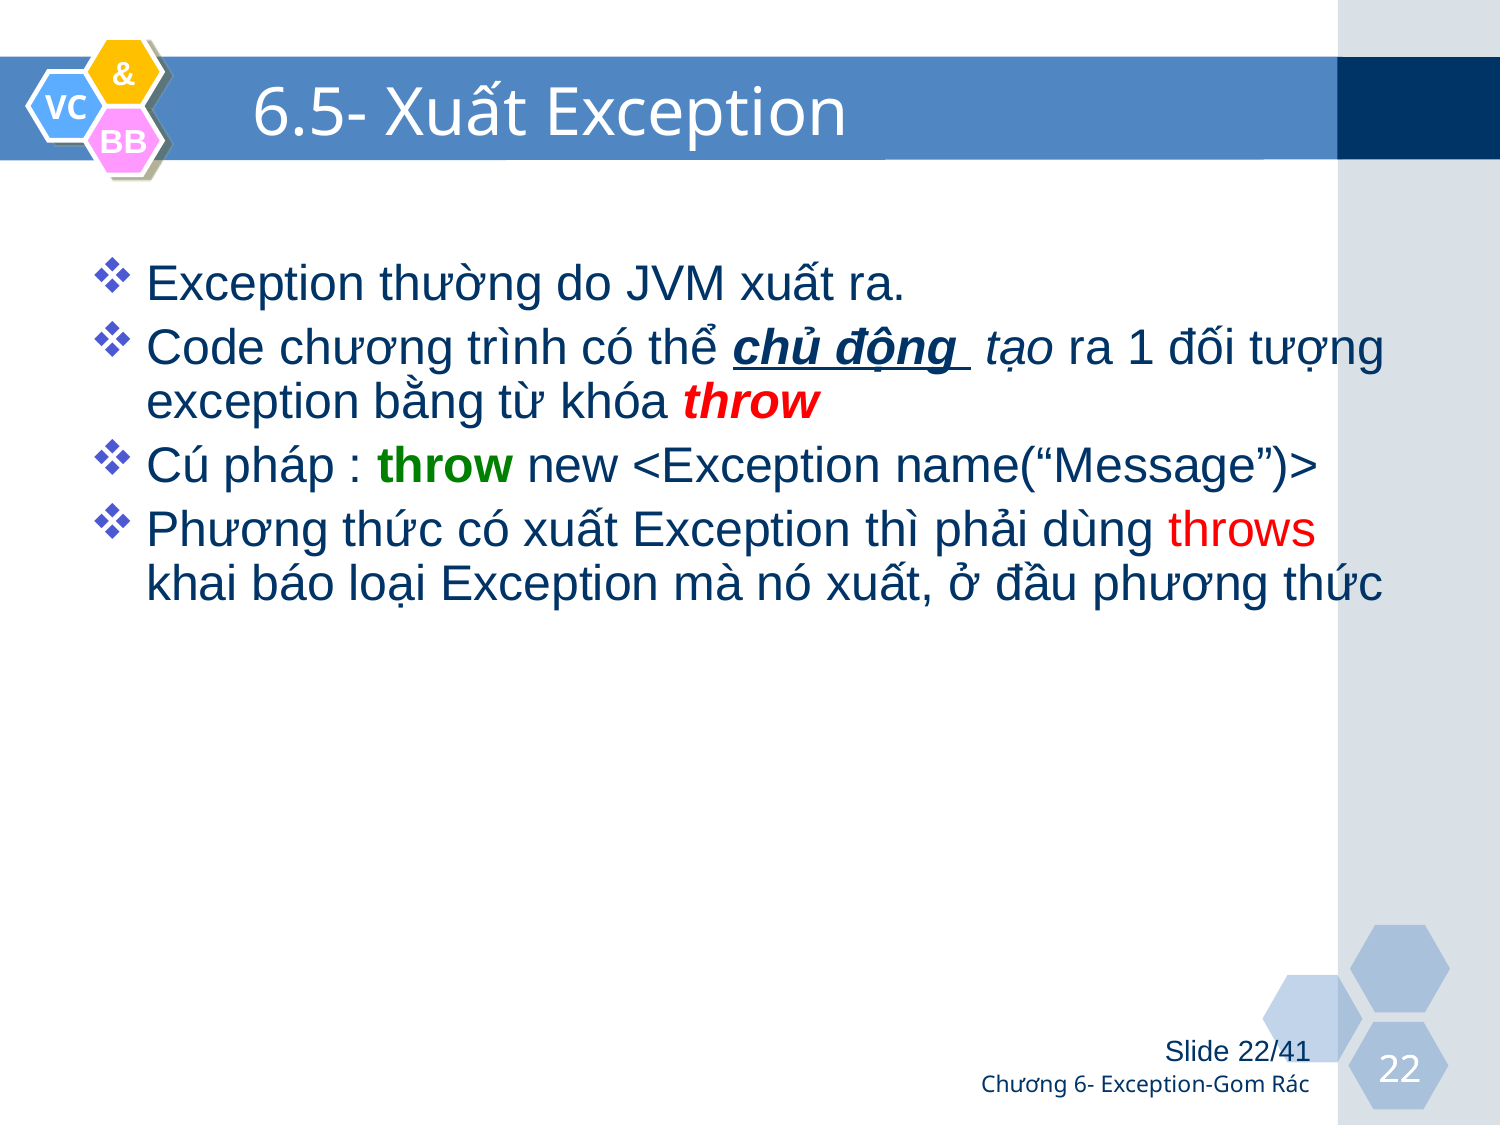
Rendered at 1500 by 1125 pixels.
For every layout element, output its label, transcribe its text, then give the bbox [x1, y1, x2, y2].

slide_number Slide 22/41 [1149, 1024, 1500, 1103]
title 6.5- Xuất Exception [237, 60, 1338, 157]
footer Chương 6- Exception-Gom Rác [849, 1062, 1149, 1101]
list Exception thường do JVM xuất ra. Code chương trình có thể chủ động tạo ra 1 đối tượng exception bằng từ khóa throw Cú pháp : throw new <Exception name(“Message”)> Phương thức có xuất Exception thì phải dùng throws khai báo loại Exception mà nó xuất, ở đầu phương thức [74, 249, 1426, 1038]
